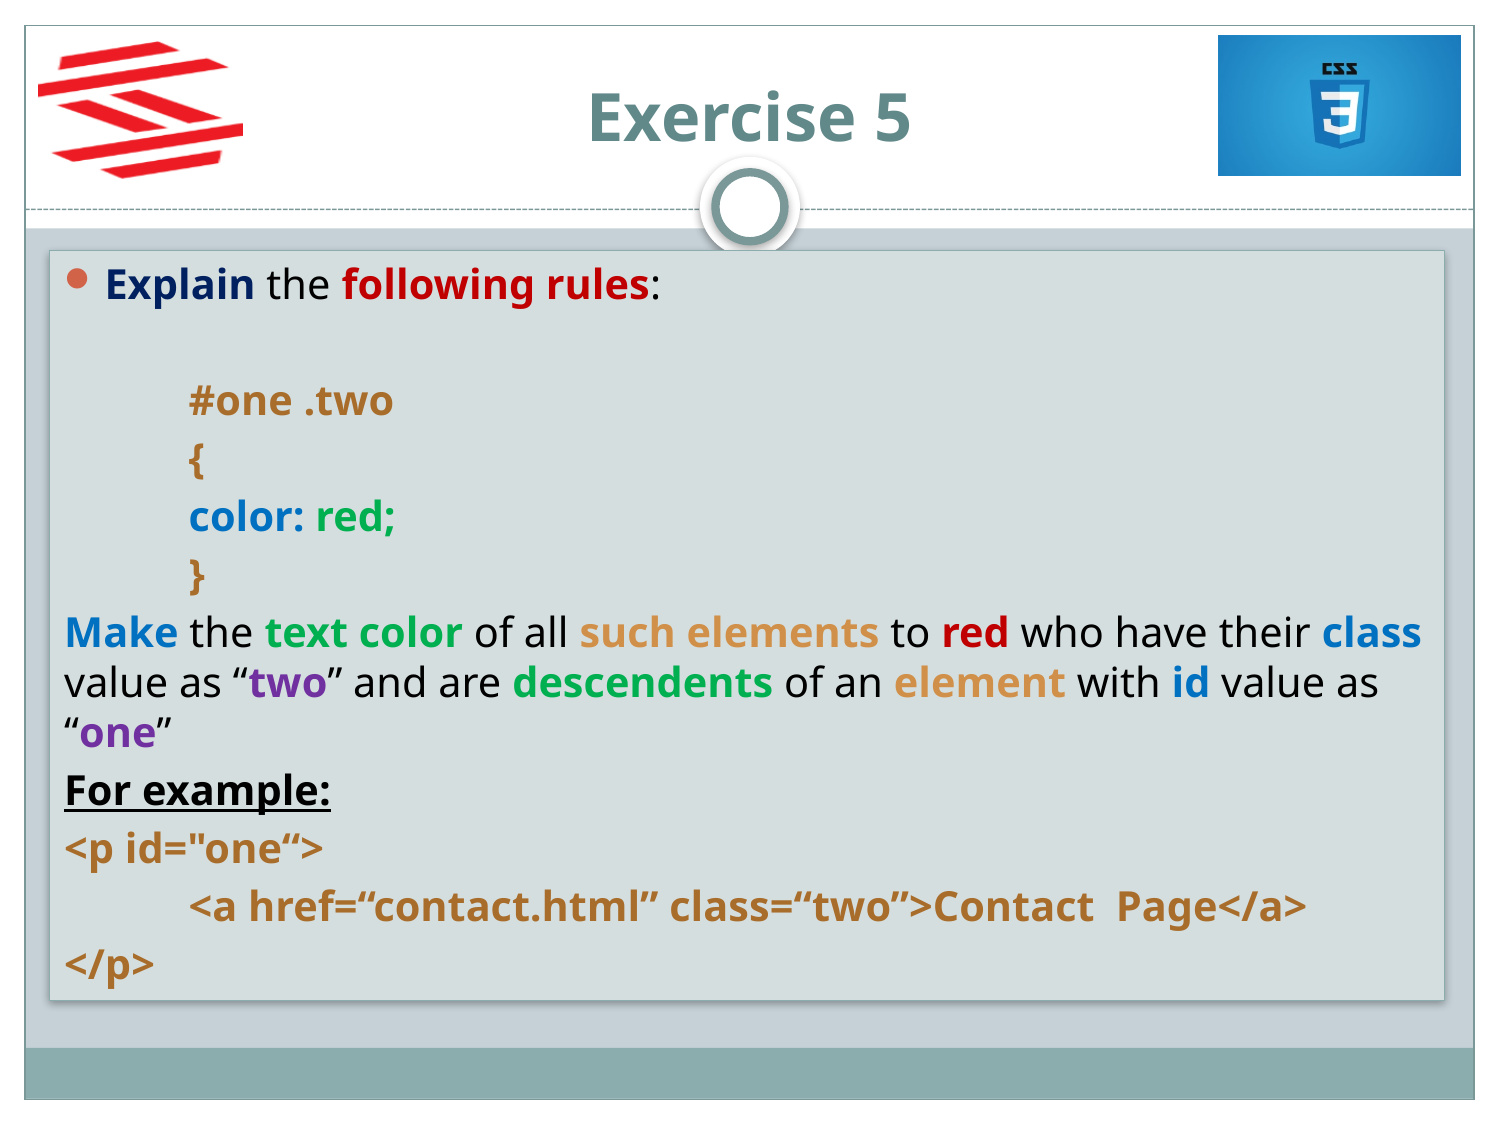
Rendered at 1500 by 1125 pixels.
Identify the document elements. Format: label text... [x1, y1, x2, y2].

title Exercise 5 [237, 37, 1213, 162]
picture [1218, 34, 1462, 176]
picture [37, 40, 243, 185]
list Explain the following rules: #one .two { color: red; } Make the text color of all such elements to red who have their class value as “two” and are descendents of an element with id value as “one” For example: <p id="one“> <a href=“contact.html” class=“two”>Contact Page</a> </p> [49, 250, 1445, 1001]
